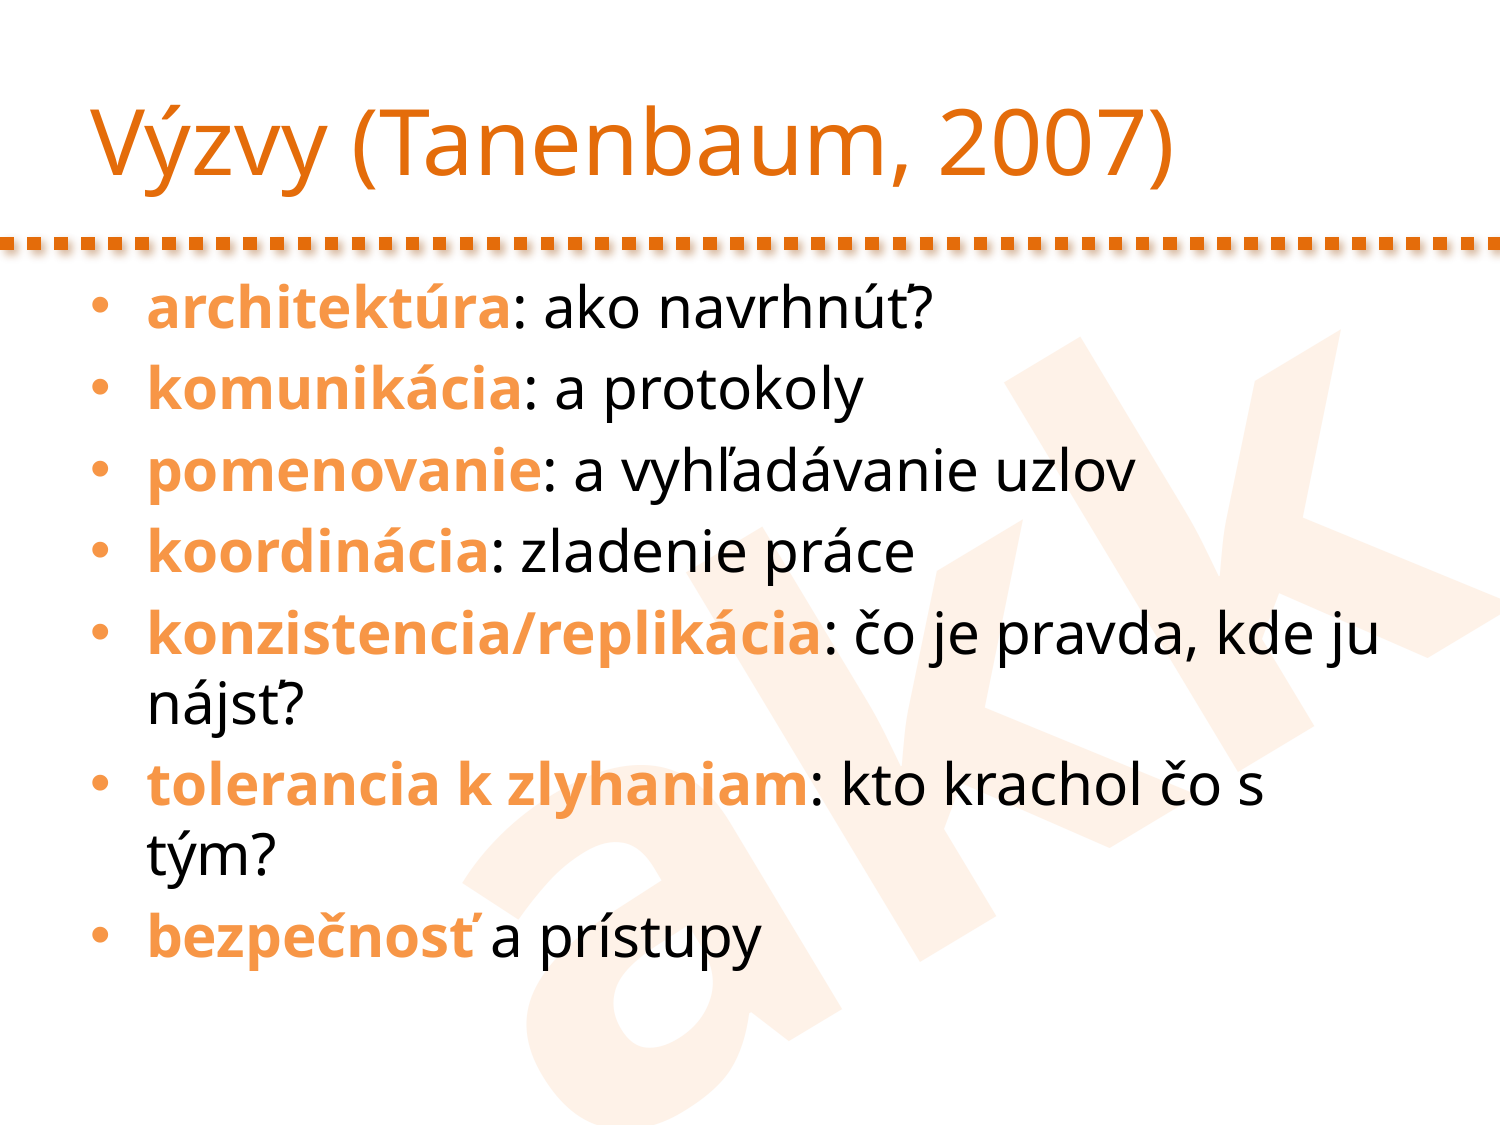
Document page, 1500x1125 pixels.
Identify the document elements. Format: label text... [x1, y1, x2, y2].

title Výzvy (Tanenbaum, 2007) [75, 45, 1425, 233]
list architektúra: ako navrhnúť? komunikácia: a protokoly pomenovanie: a vyhľadávanie uzlov koordinácia: zladenie práce konzistencia/replikácia: čo je pravda, kde ju nájsť? tolerancia k zlyhaniam: kto krachol čo s tým? bezpečnosť a prístupy [75, 262, 1425, 1005]
